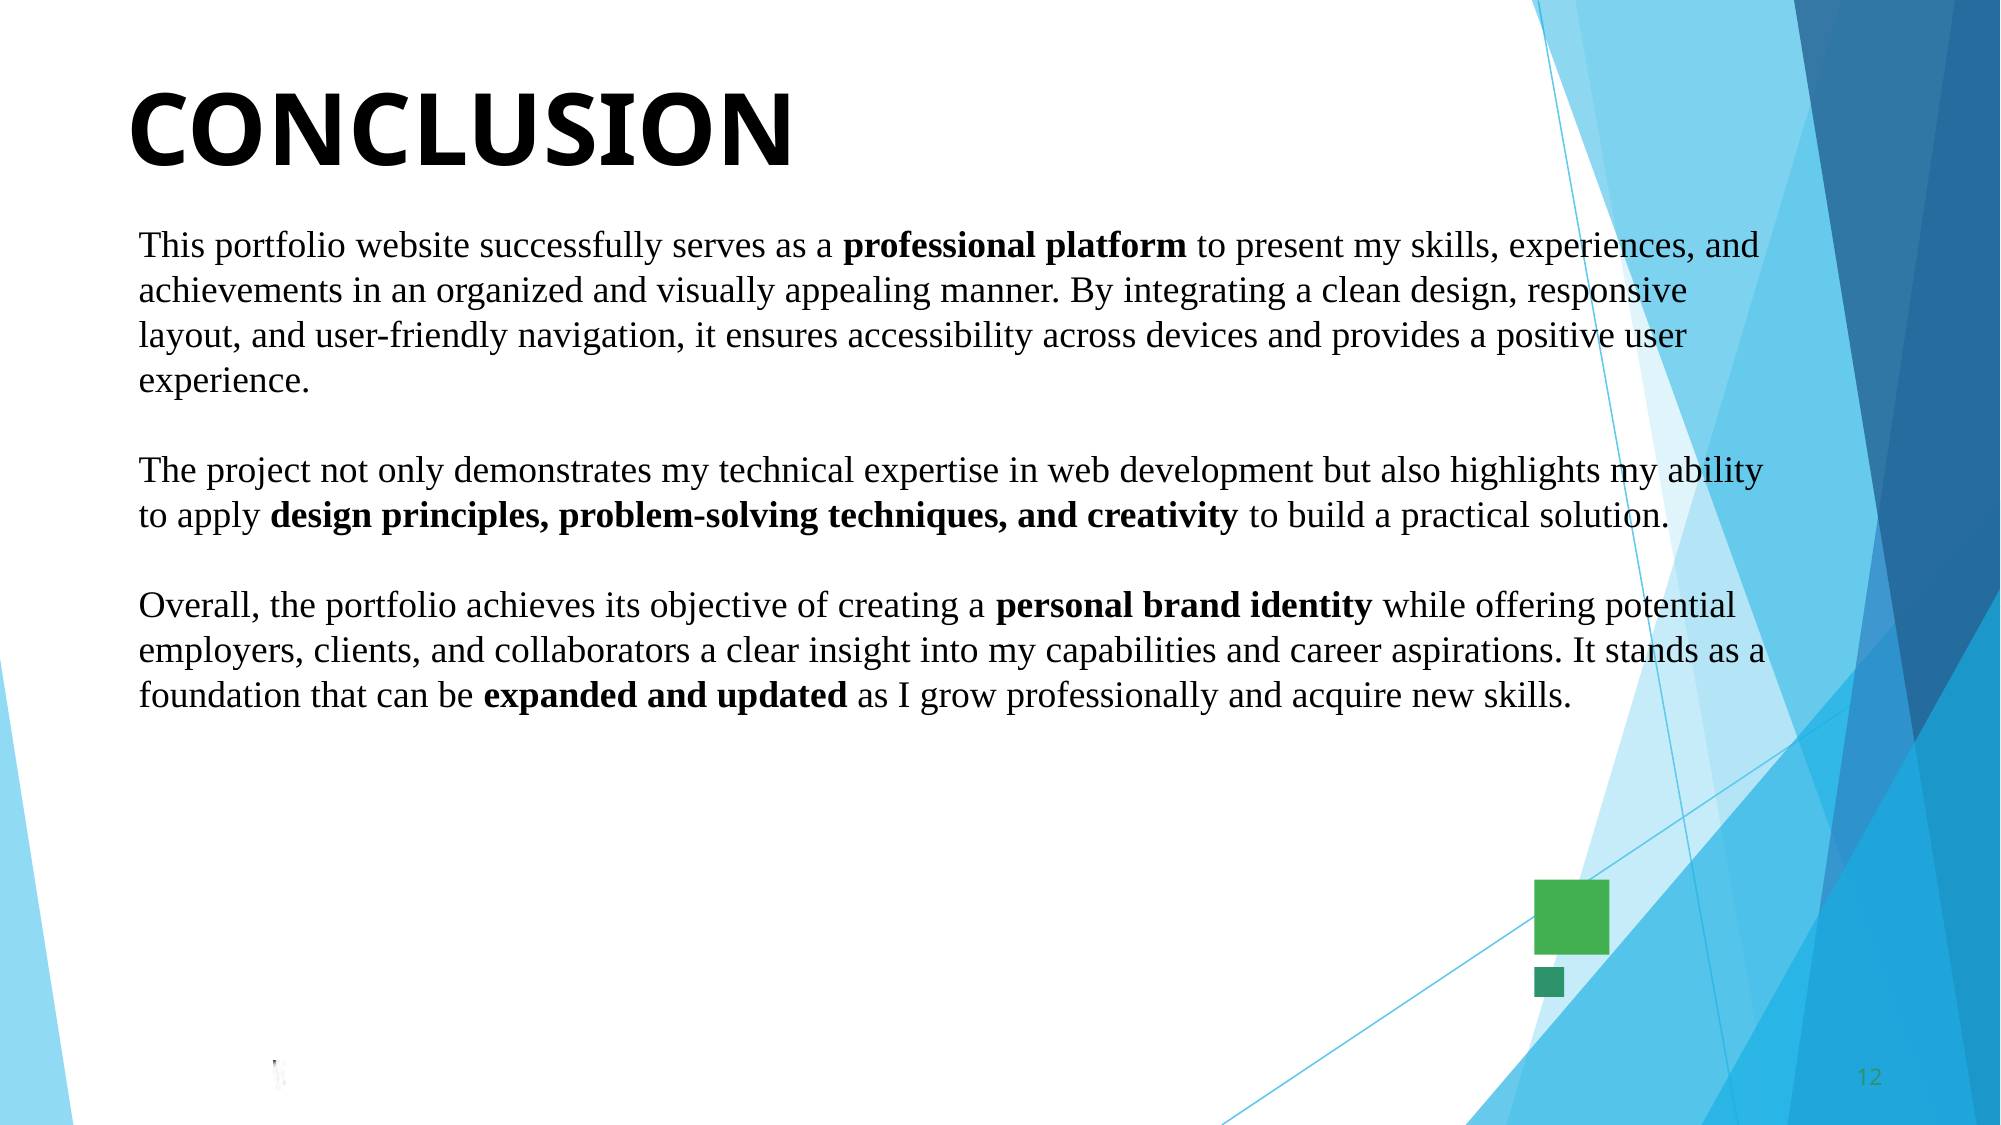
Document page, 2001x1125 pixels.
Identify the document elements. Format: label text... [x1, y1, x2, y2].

text_box [1534, 879, 1610, 955]
text_box This portfolio website successfully serves as a professional platform to present my skills, experiences, and achievements in an organized and visually appealing manner. By integrating a clean design, responsive layout, and user-friendly navigation, it ensures accessibility across devices and provides a positive user experience. The project not only demonstrates my technical expertise in web development but also highlights my ability to apply design principles, problem-solving techniques, and creativity to build a practical solution. Overall, the portfolio achieves its objective of creating a personal brand identity while offering potential employers, clients, and collaborators a clear insight into my capabilities and career aspirations. It stands as a foundation that can be expanded and updated as I grow professionally and acquire new skills. [123, 212, 1788, 723]
text_box [1534, 967, 1565, 997]
text_box ‹#› [1849, 1061, 1888, 1095]
picture [273, 1060, 287, 1091]
title CONCLUSION [123, 63, 875, 212]
